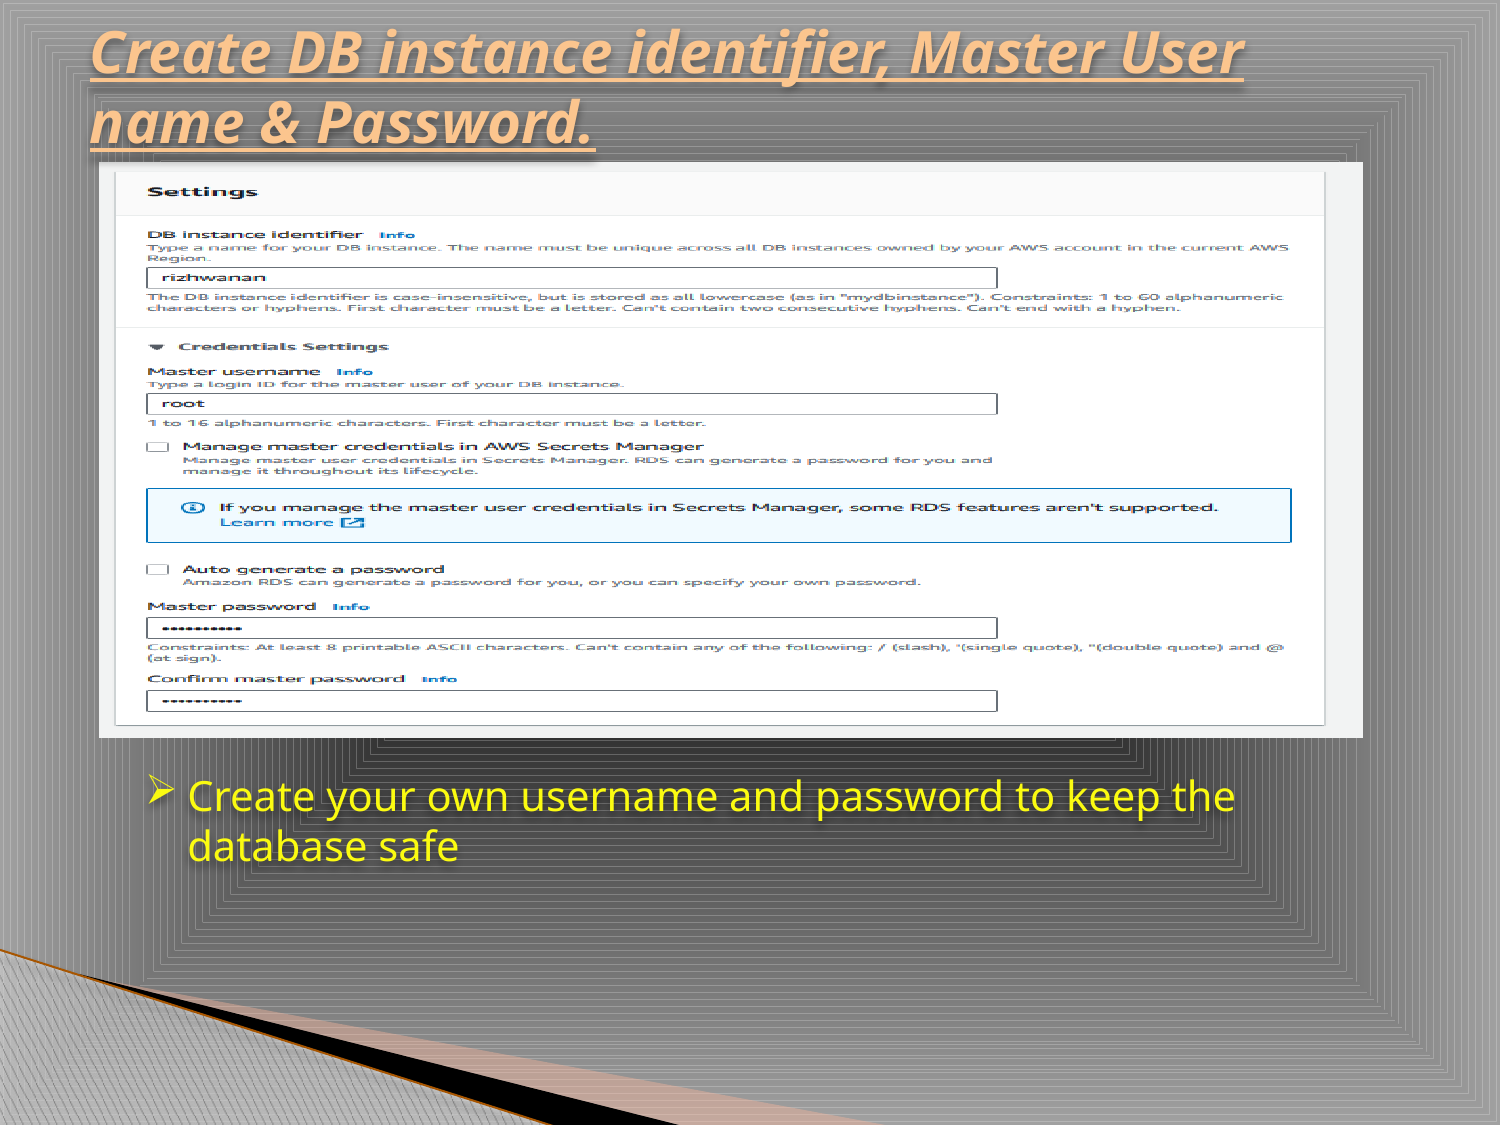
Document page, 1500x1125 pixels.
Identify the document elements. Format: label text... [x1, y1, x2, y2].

list Create your own username and password to keep the database safe [112, 762, 1413, 981]
title Create DB instance identifier, Master User name & Password. [75, 0, 1425, 175]
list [99, 162, 1363, 738]
